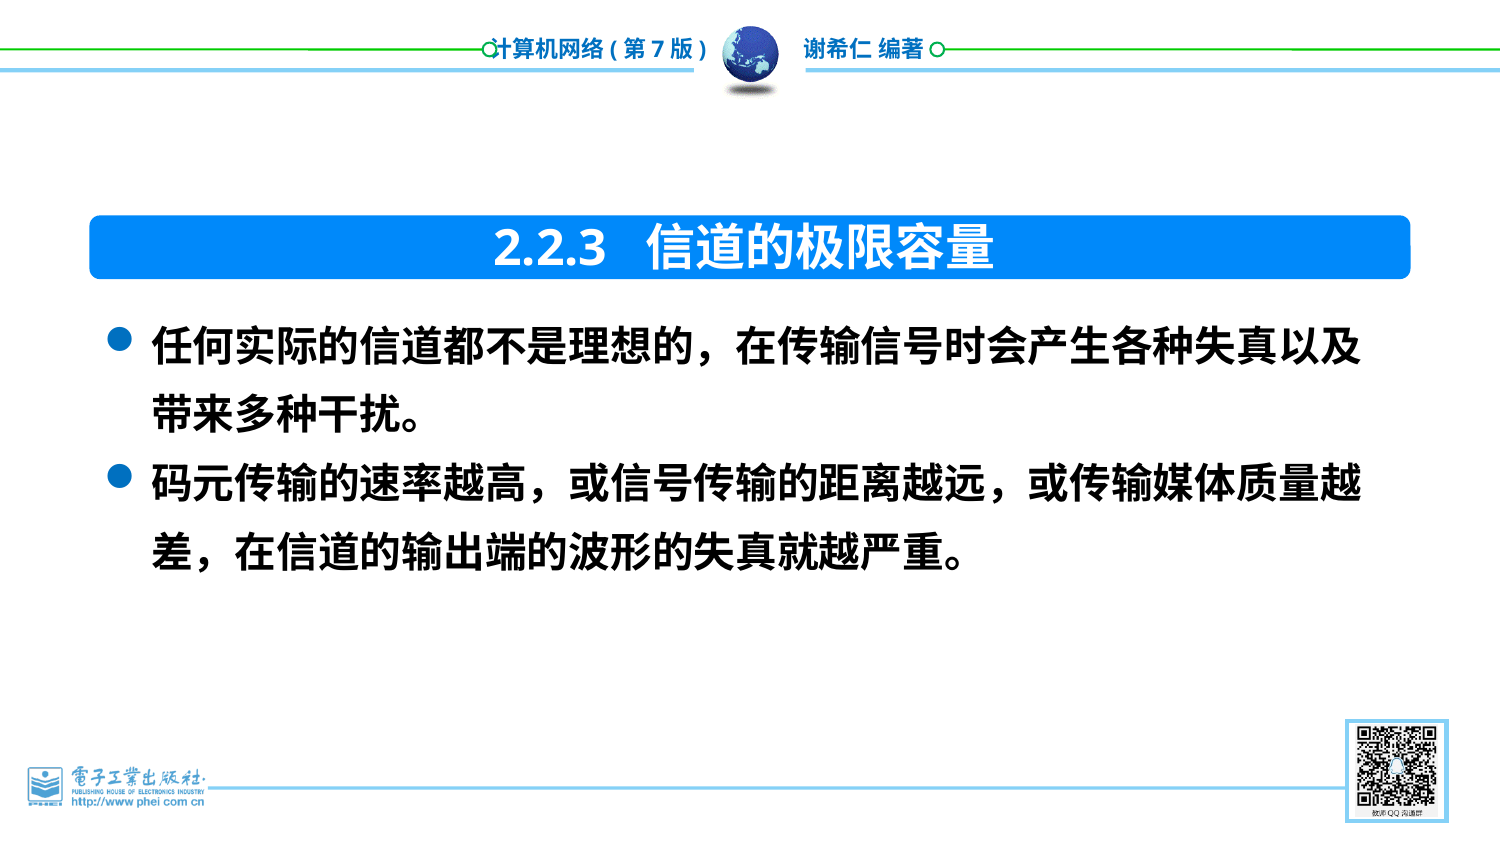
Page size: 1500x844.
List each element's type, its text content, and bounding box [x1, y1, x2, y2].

text_box [1022, 215, 1411, 280]
text_box 任何实际的信道都不是理想的，在传输信号时会产生各种失真以及带来多种干扰。 码元传输的速率越高，或信号传输的距离越远，或传输媒体质量越差，在信道的输出端的波形的失真就越严重。 [89, 293, 1411, 583]
picture [23, 764, 208, 809]
text_box [89, 215, 478, 280]
picture [720, 24, 780, 100]
text_box 2.2.3 信道的极限容量 [478, 208, 1022, 284]
picture [1355, 724, 1438, 817]
